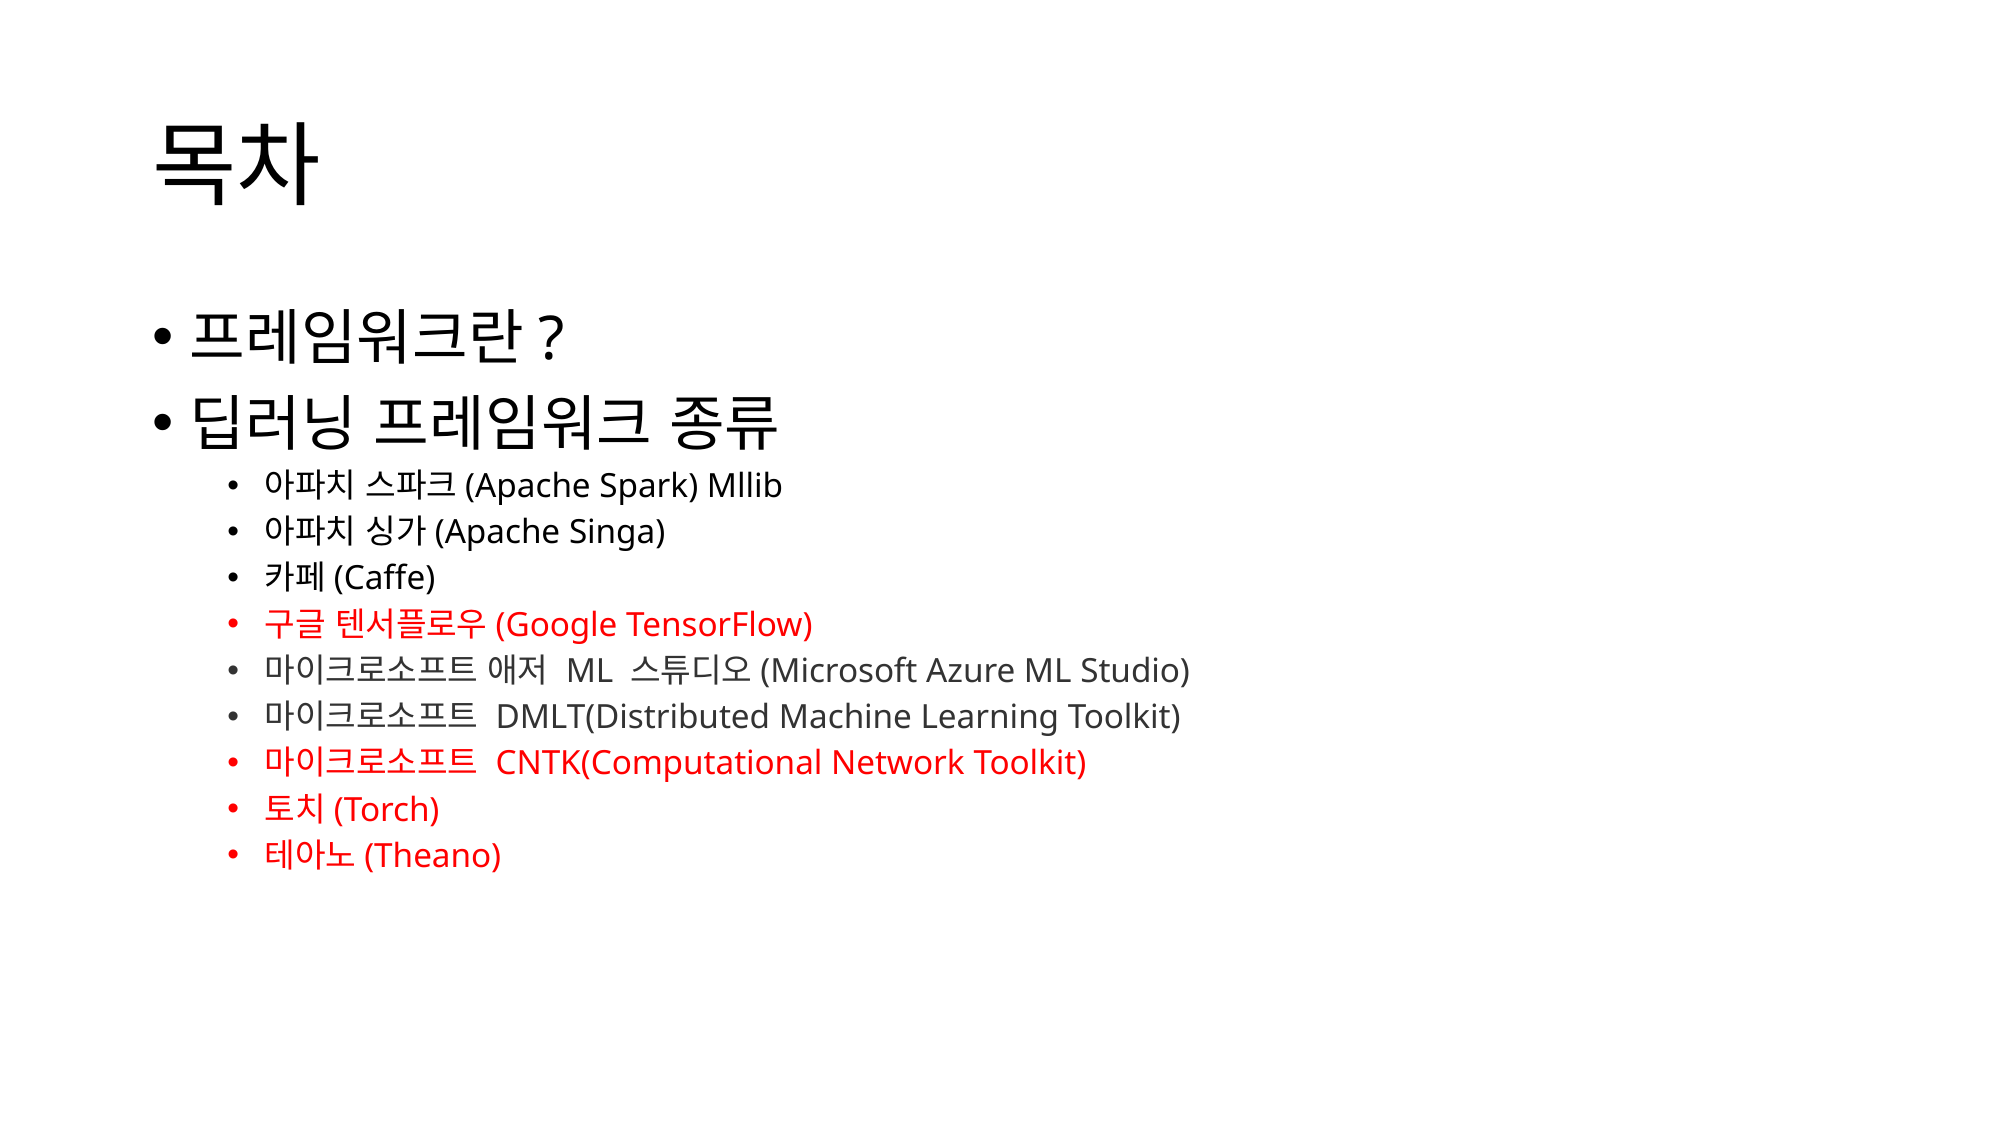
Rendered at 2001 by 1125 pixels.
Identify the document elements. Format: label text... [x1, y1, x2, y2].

title 목차 [137, 59, 1863, 278]
list 프레임워크란? 딥러닝 프레임워크 종류 아파치 스파크(Apache Spark) Mllib 아파치 싱가(Apache Singa) 카페(Caffe) 구글 텐서플로우(Google TensorFlow) 마이크로소프트 애저 ML 스튜디오(Microsoft Azure ML Studio) 마이크로소프트 DMLT(Distributed Machine Learning Toolkit) 마이크로소프트 CNTK(Computational Network Toolkit) 토치(Torch) 테아노(Theano) [137, 299, 1863, 1014]
